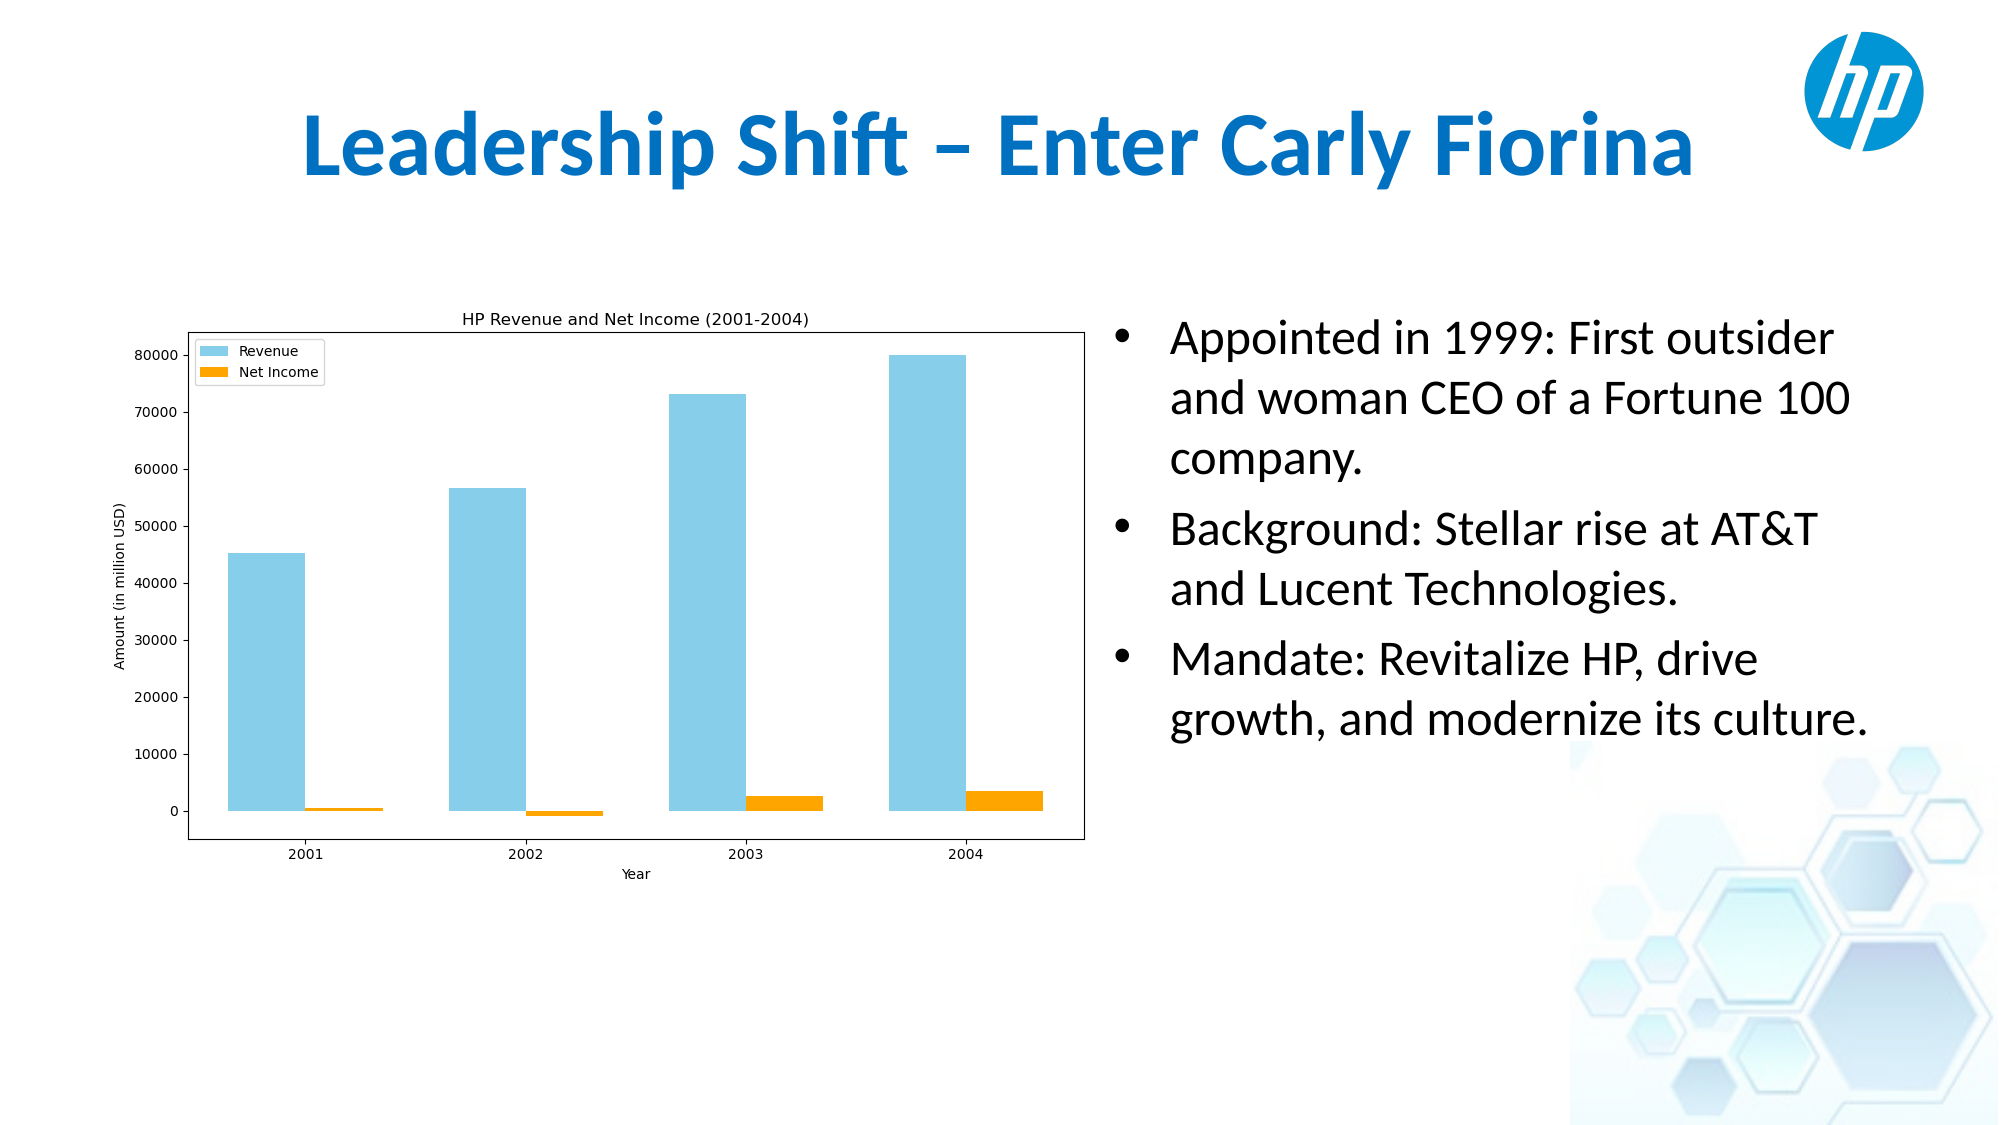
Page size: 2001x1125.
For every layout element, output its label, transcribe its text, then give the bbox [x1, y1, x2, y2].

picture [1900, 66, 1912, 104]
picture [1730, 2, 1998, 181]
picture [99, 297, 1099, 897]
title Leadership Shift – Enter Carly Fiorina [99, 45, 1900, 233]
list Appointed in 1999: First outsider and woman CEO of a Fortune 100 company. Background: Stellar rise at AT&T and Lucent Technologies. Mandate: Revitalize HP, drive growth, and modernize its culture. [1098, 297, 1900, 1005]
